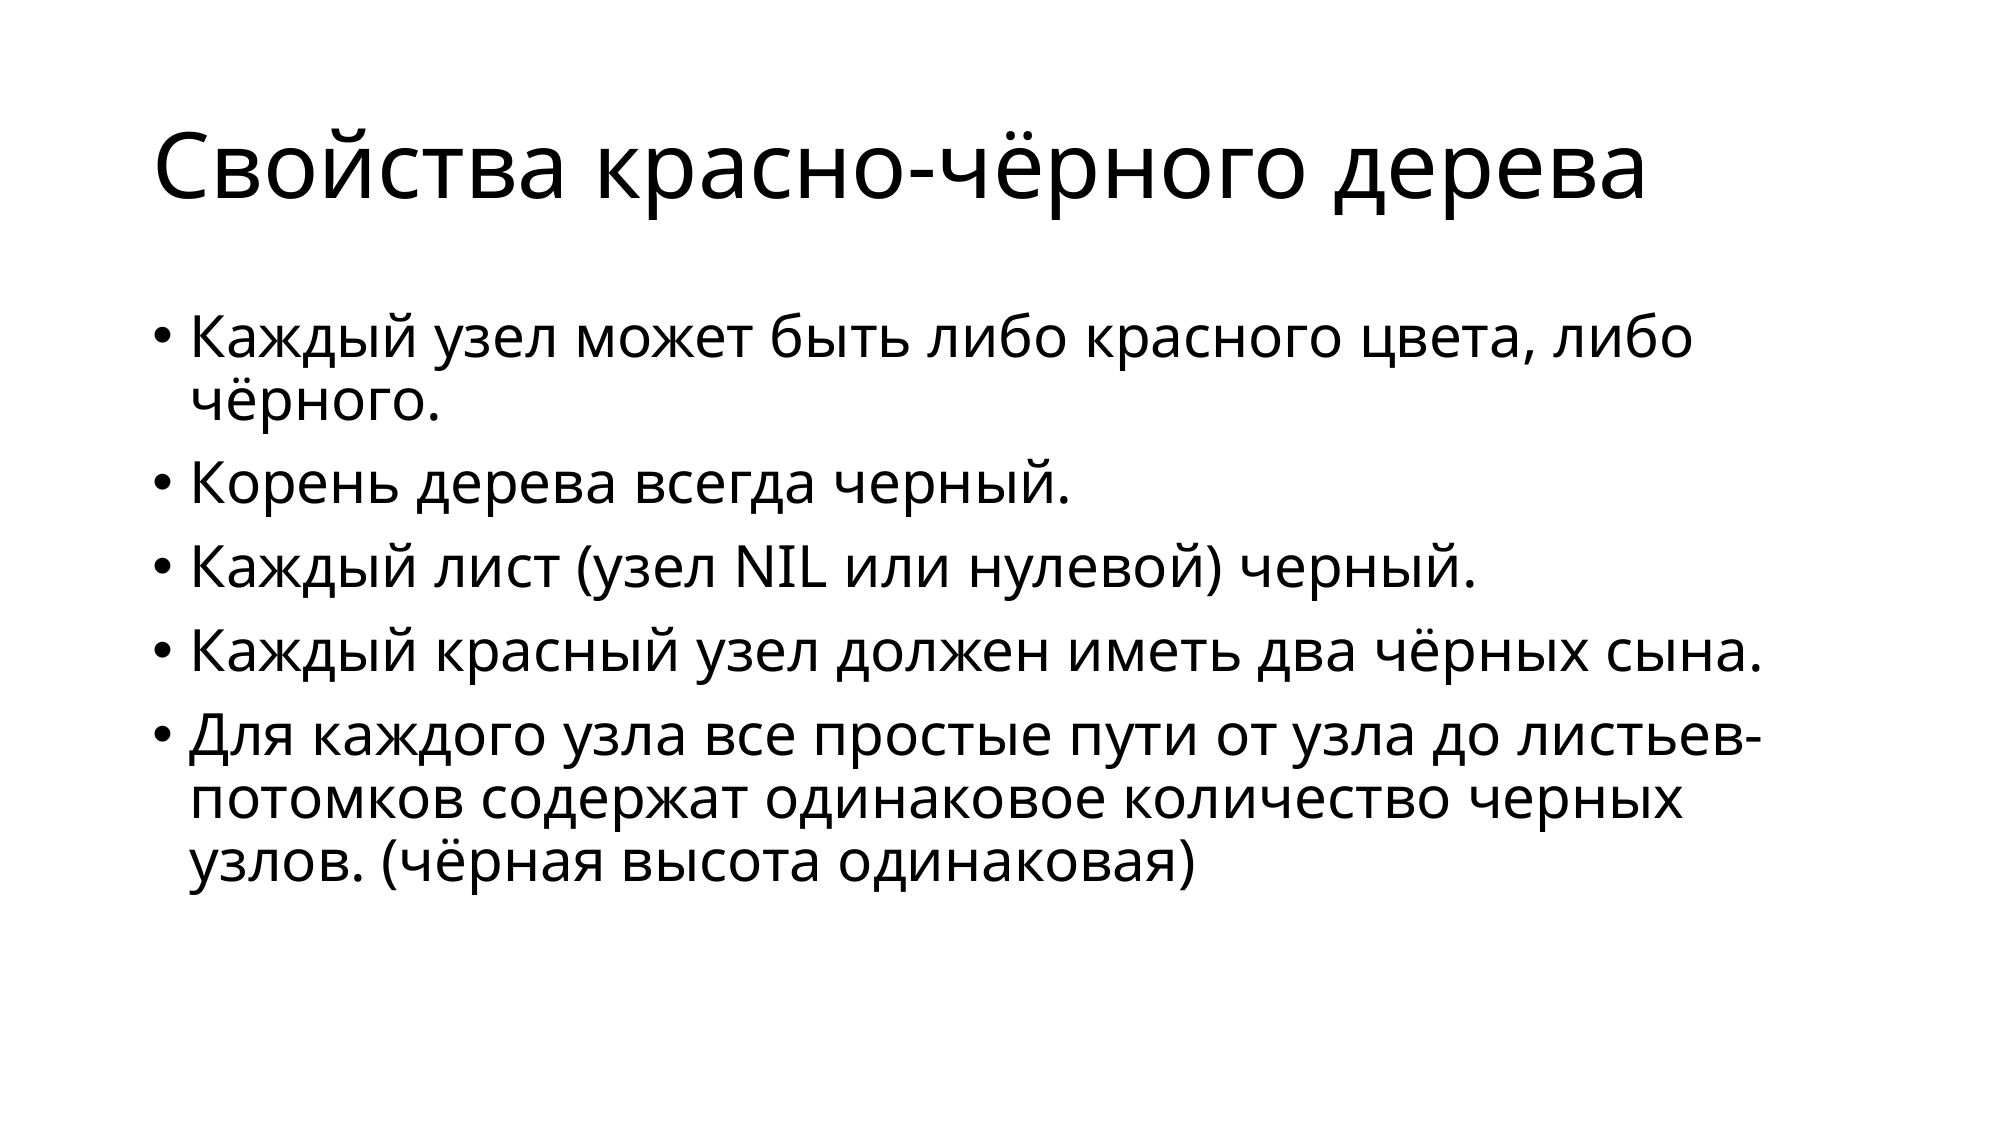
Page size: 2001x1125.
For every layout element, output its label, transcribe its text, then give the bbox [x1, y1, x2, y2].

list Каждый узел может быть либо красного цвета, либо чёрного. Корень дерева всегда черный. Каждый лист (узел NIL или нулевой) черный. Каждый красный узел должен иметь два чёрных сына. Для каждого узла все простые пути от узла до листьев-потомков содержат одинаковое количество черных узлов. (чёрная высота одинаковая) [137, 299, 1863, 1014]
title Свойства красно-чёрного дерева [137, 59, 1863, 278]
